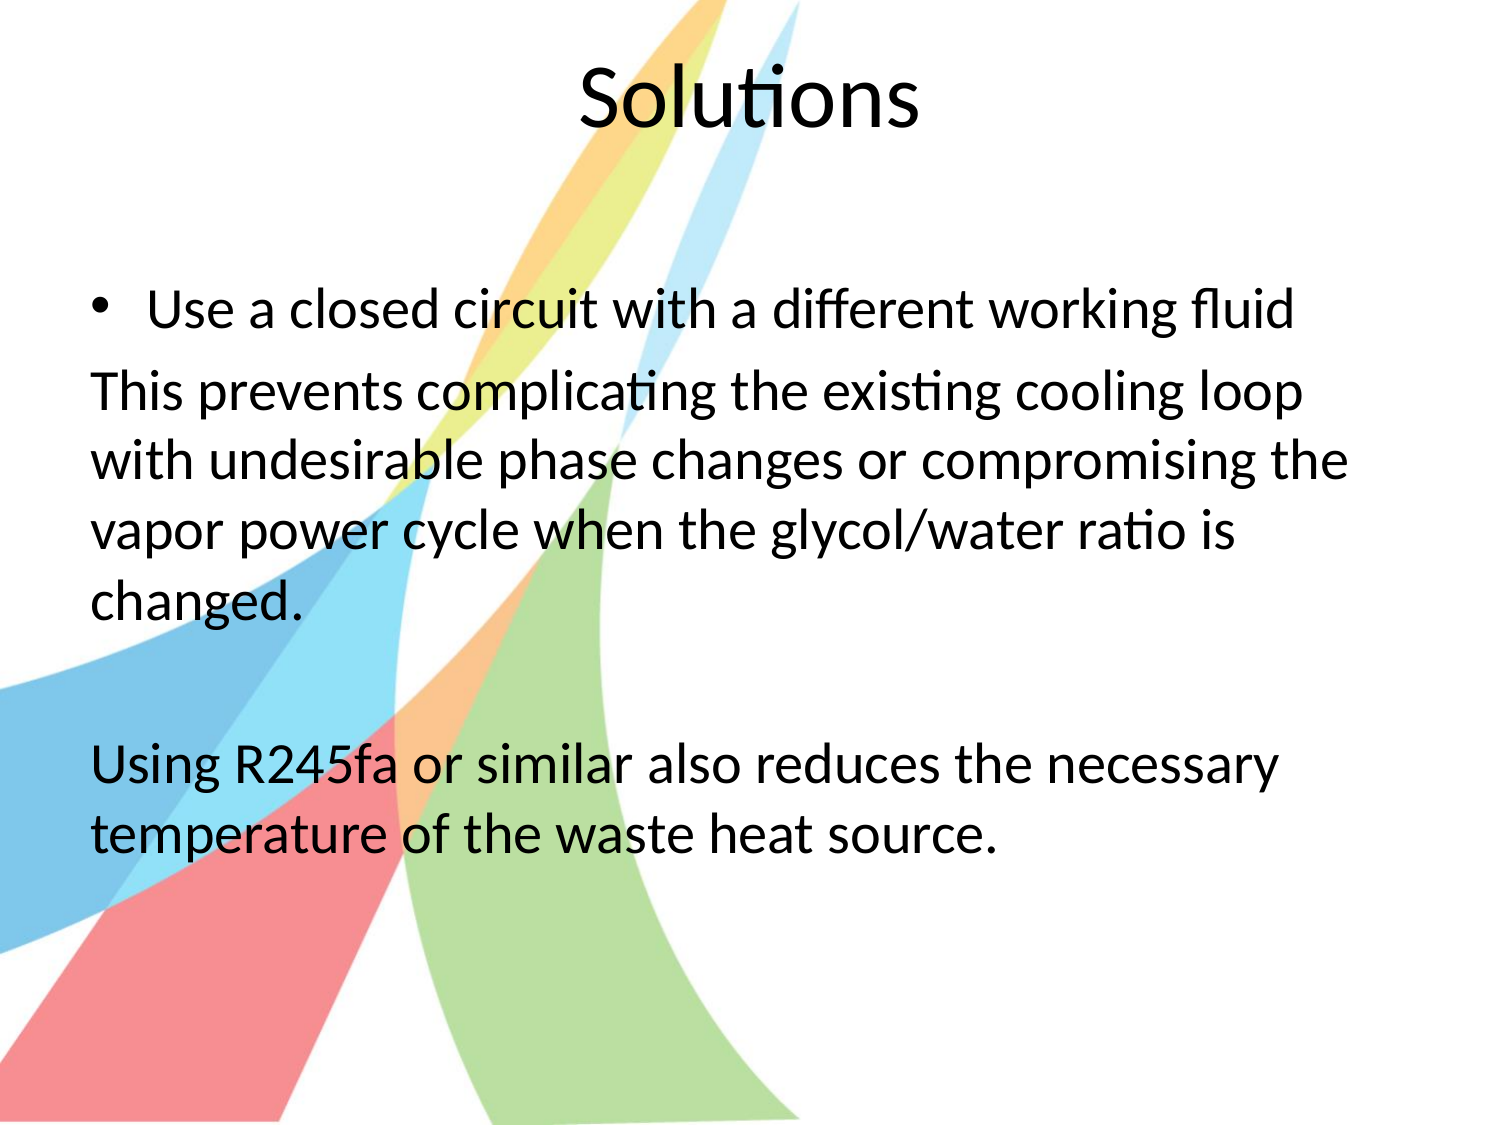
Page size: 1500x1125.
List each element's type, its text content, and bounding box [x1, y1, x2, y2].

title Solutions [75, 45, 1425, 138]
picture [0, 0, 1500, 1125]
list Use a closed circuit with a different working fluid This prevents complicating the existing cooling loop with undesirable phase changes or compromising the vapor power cycle when the glycol/water ratio is changed. Using R245fa or similar also reduces the necessary temperature of the waste heat source. [75, 262, 1425, 1005]
